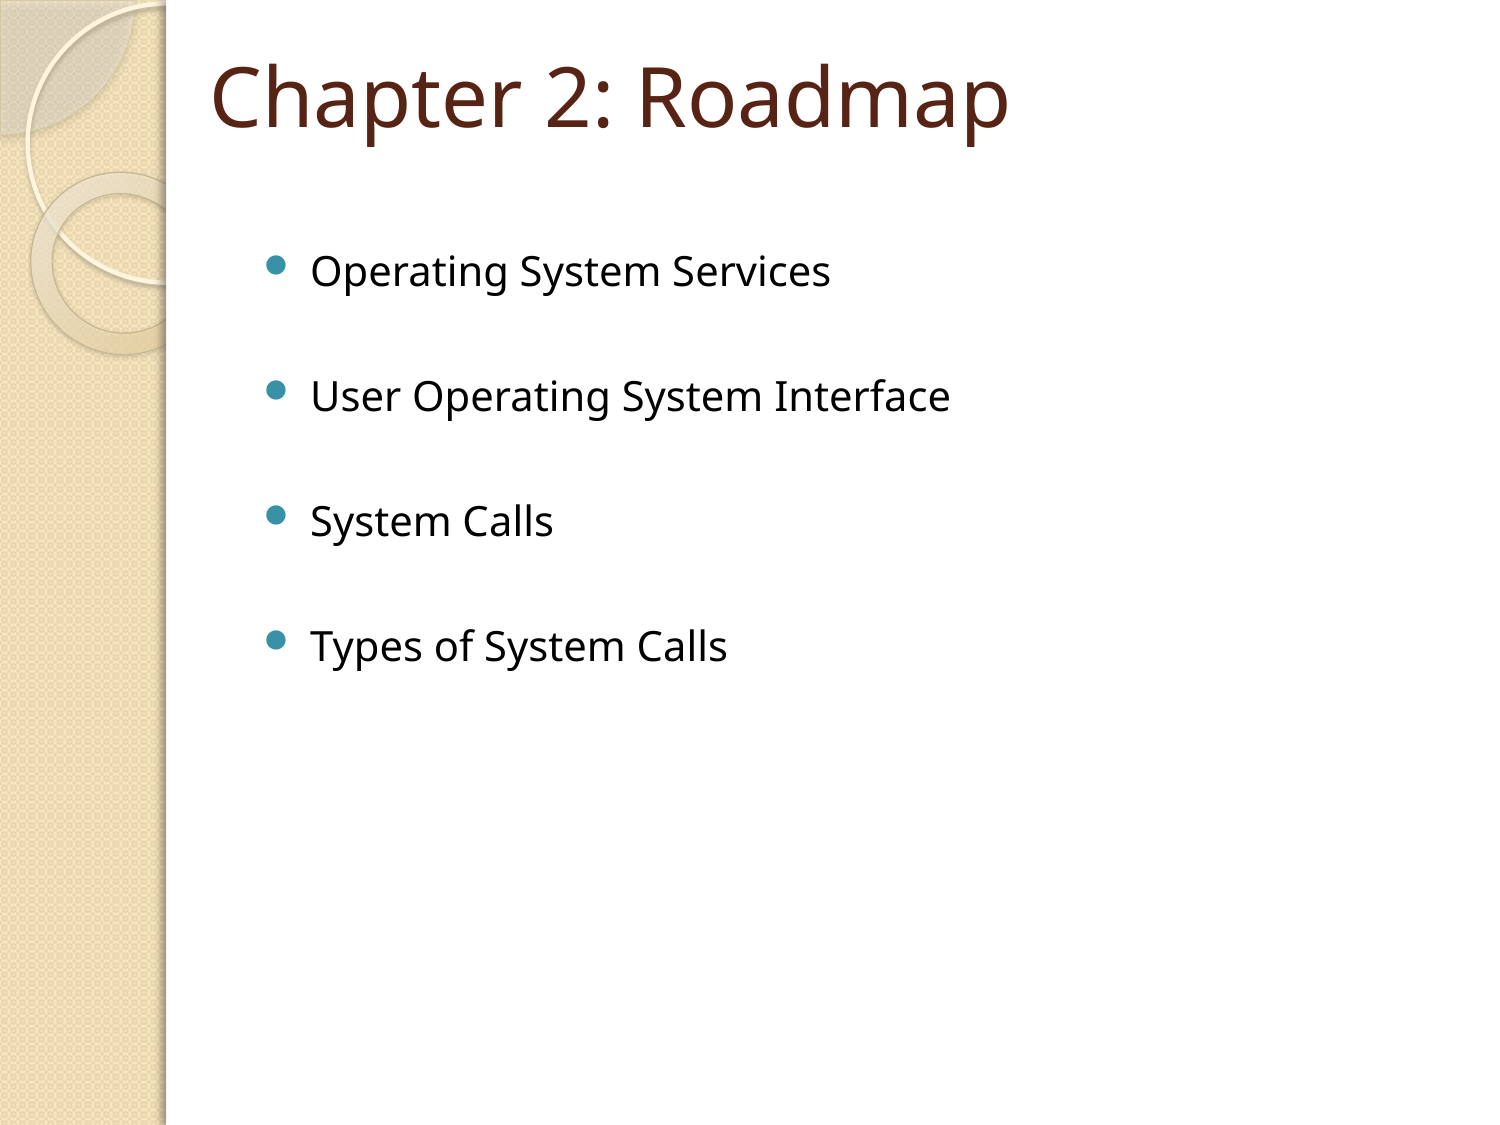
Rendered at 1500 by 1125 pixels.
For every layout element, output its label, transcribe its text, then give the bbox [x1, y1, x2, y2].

list Operating System Services User Operating System Interface System Calls Types of System Calls [235, 237, 1466, 1025]
title Chapter 2: Roadmap [194, 0, 1425, 188]
